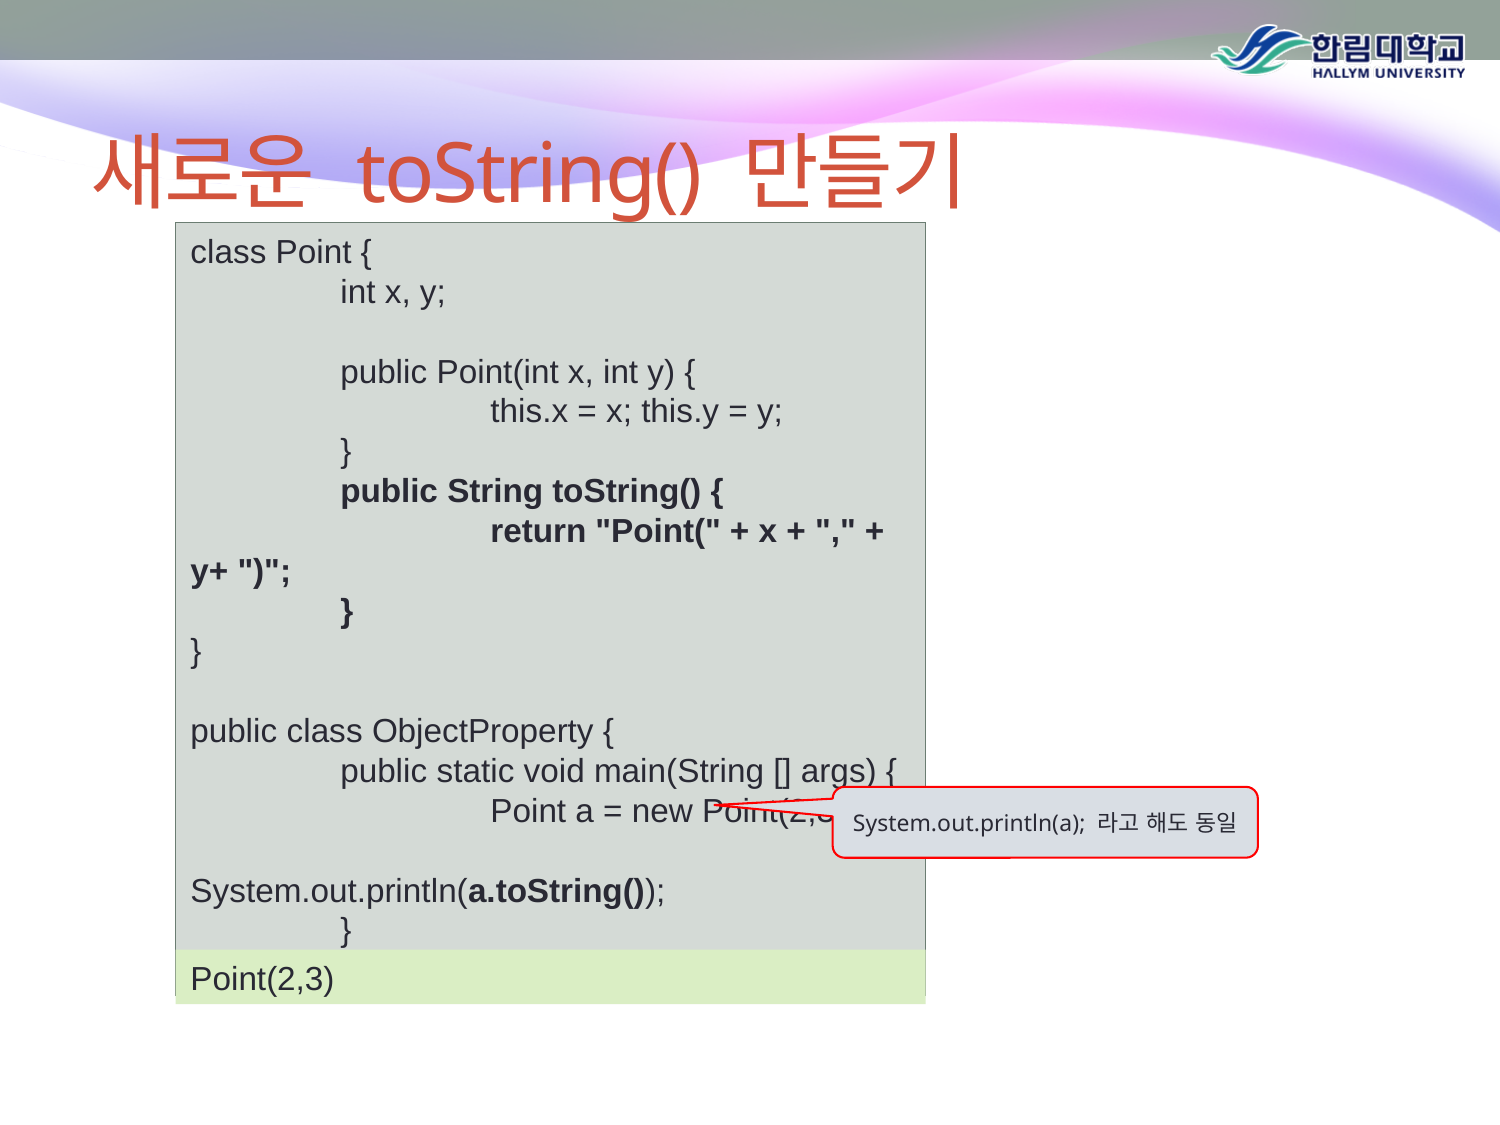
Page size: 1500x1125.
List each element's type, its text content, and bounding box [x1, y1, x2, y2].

text_box class Point { int x, y; public Point(int x, int y) { this.x = x; this.y = y; } public String toString() { return "Point(" + x + "," + y+ ")"; } } public class ObjectProperty { public static void main(String [] args) { Point a = new Point(2,3); System.out.println(a.toString()); } } [175, 222, 926, 949]
text_box System.out.println(a); 라고 해도 동일 [712, 784, 1261, 860]
text_box Point(2,3) [175, 949, 926, 1005]
picture [0, 0, 1500, 279]
title 새로운 toString() 만들기 [75, 87, 1425, 250]
